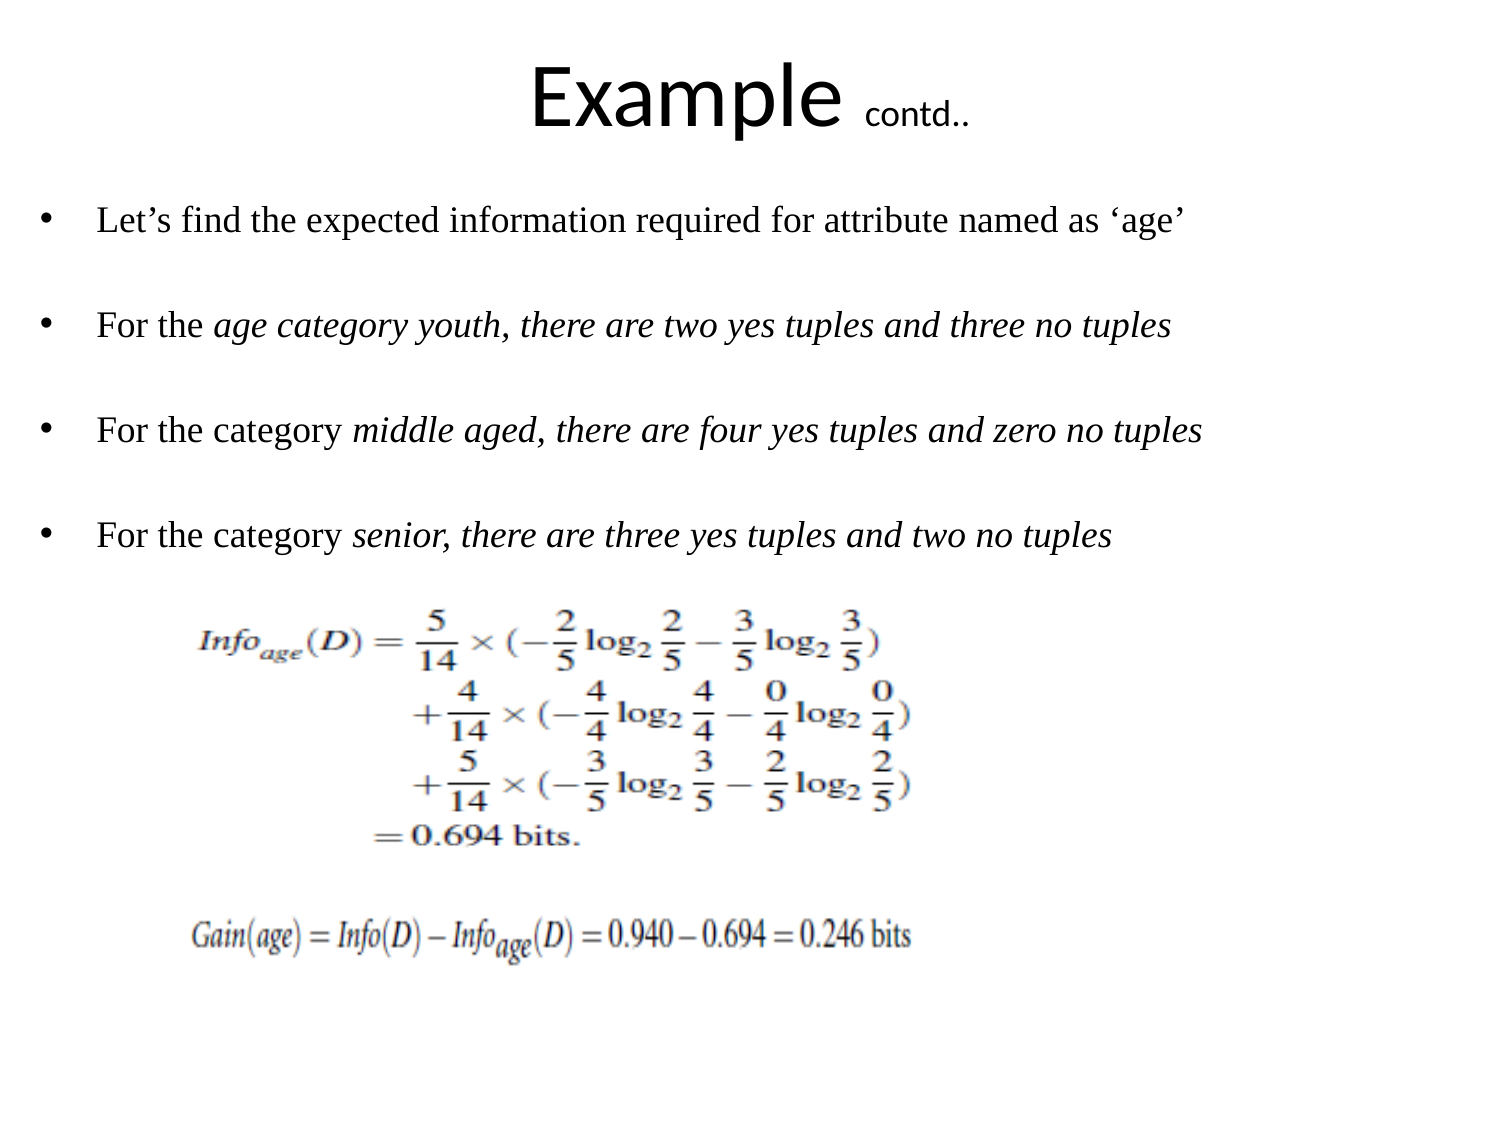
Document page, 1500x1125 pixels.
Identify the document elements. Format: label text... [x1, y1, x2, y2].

list Let’s find the expected information required for attribute named as ‘age’ For the age category youth, there are two yes tuples and three no tuples For the category middle aged, there are four yes tuples and zero no tuples For the category senior, there are three yes tuples and two no tuples [24, 187, 1463, 588]
picture [187, 899, 913, 1026]
title Example contd.. [75, 24, 1425, 155]
picture [174, 599, 963, 863]
